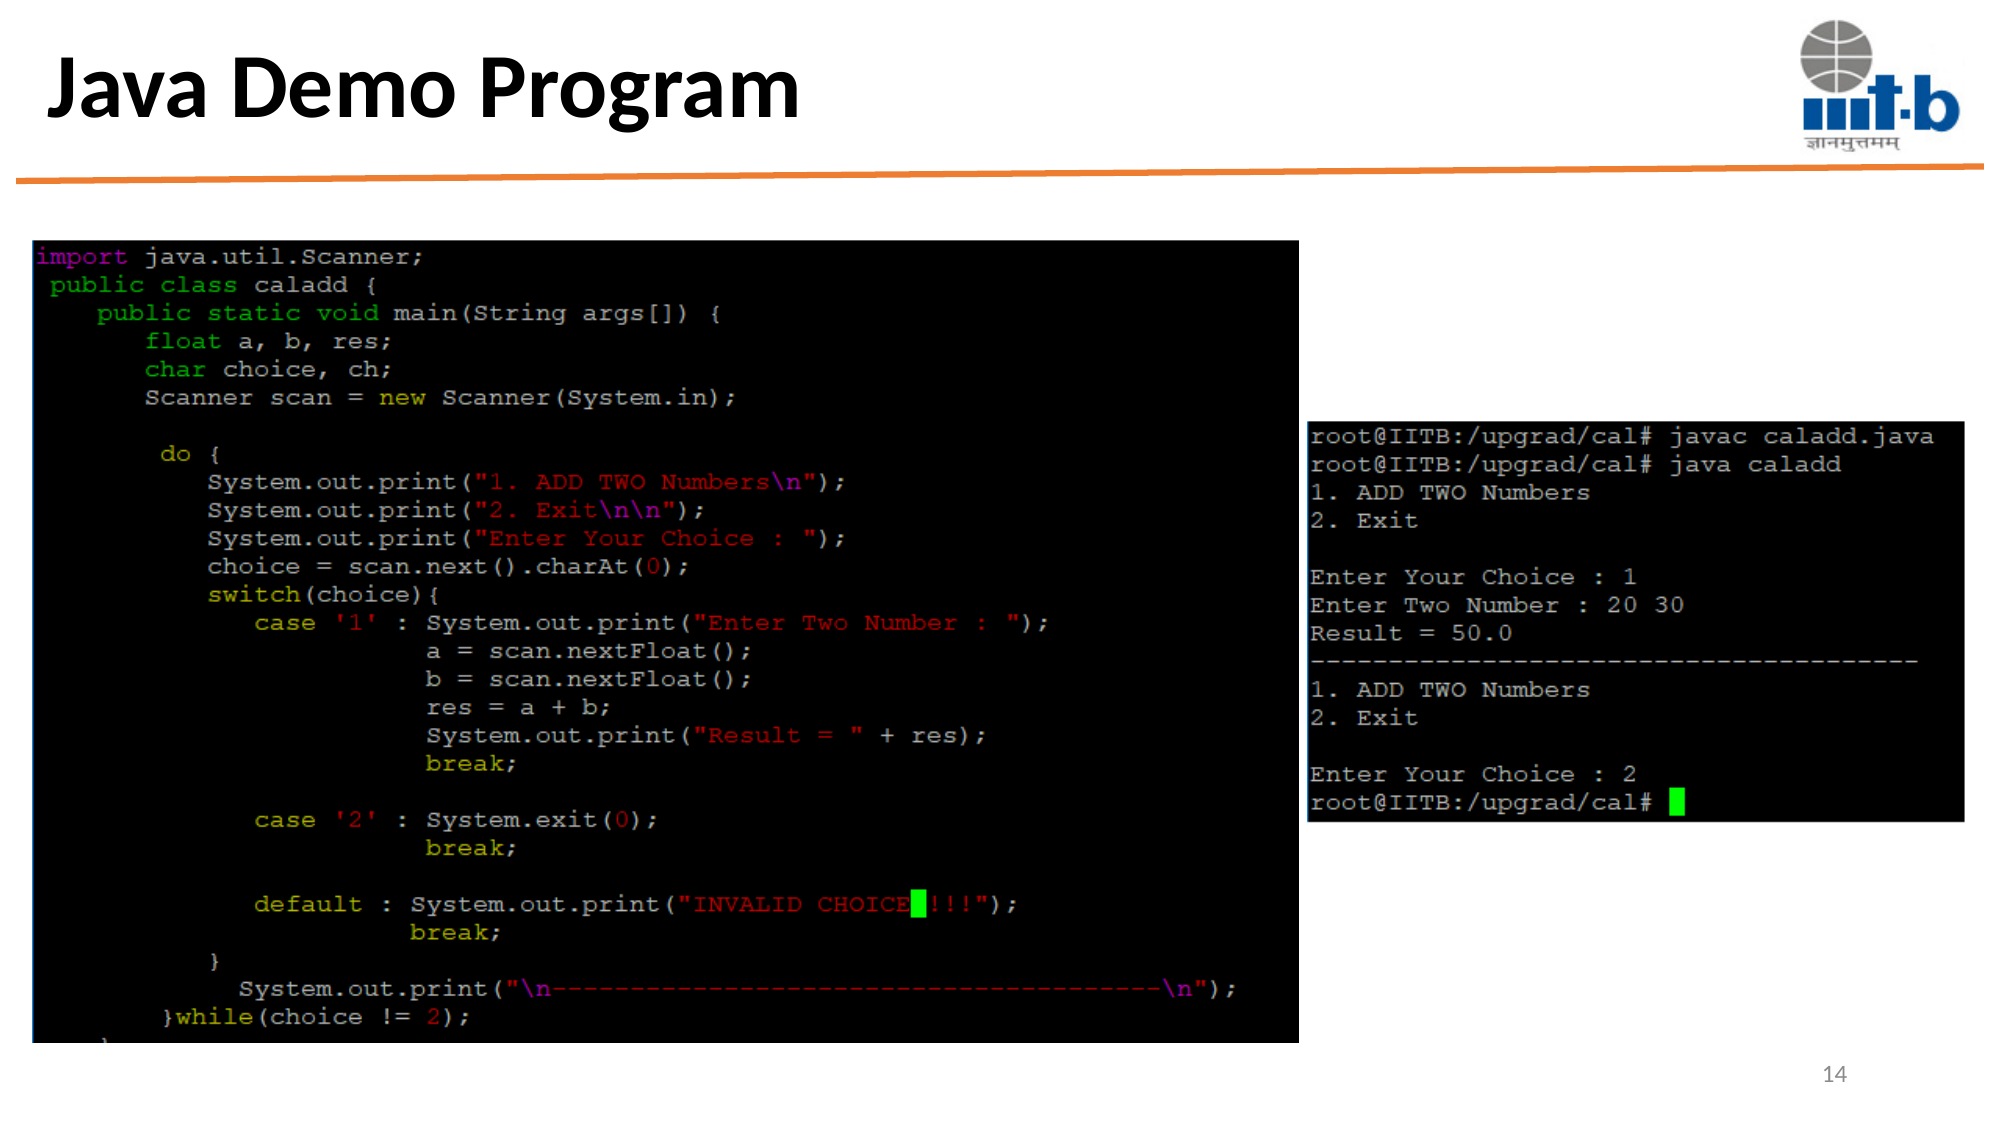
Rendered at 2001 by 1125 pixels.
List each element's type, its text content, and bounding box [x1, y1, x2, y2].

picture [1793, 11, 1965, 163]
title Java Demo Program [32, 28, 1758, 148]
picture [32, 239, 1299, 1043]
slide_number 14 [1412, 1042, 1863, 1103]
picture [1306, 420, 1968, 827]
